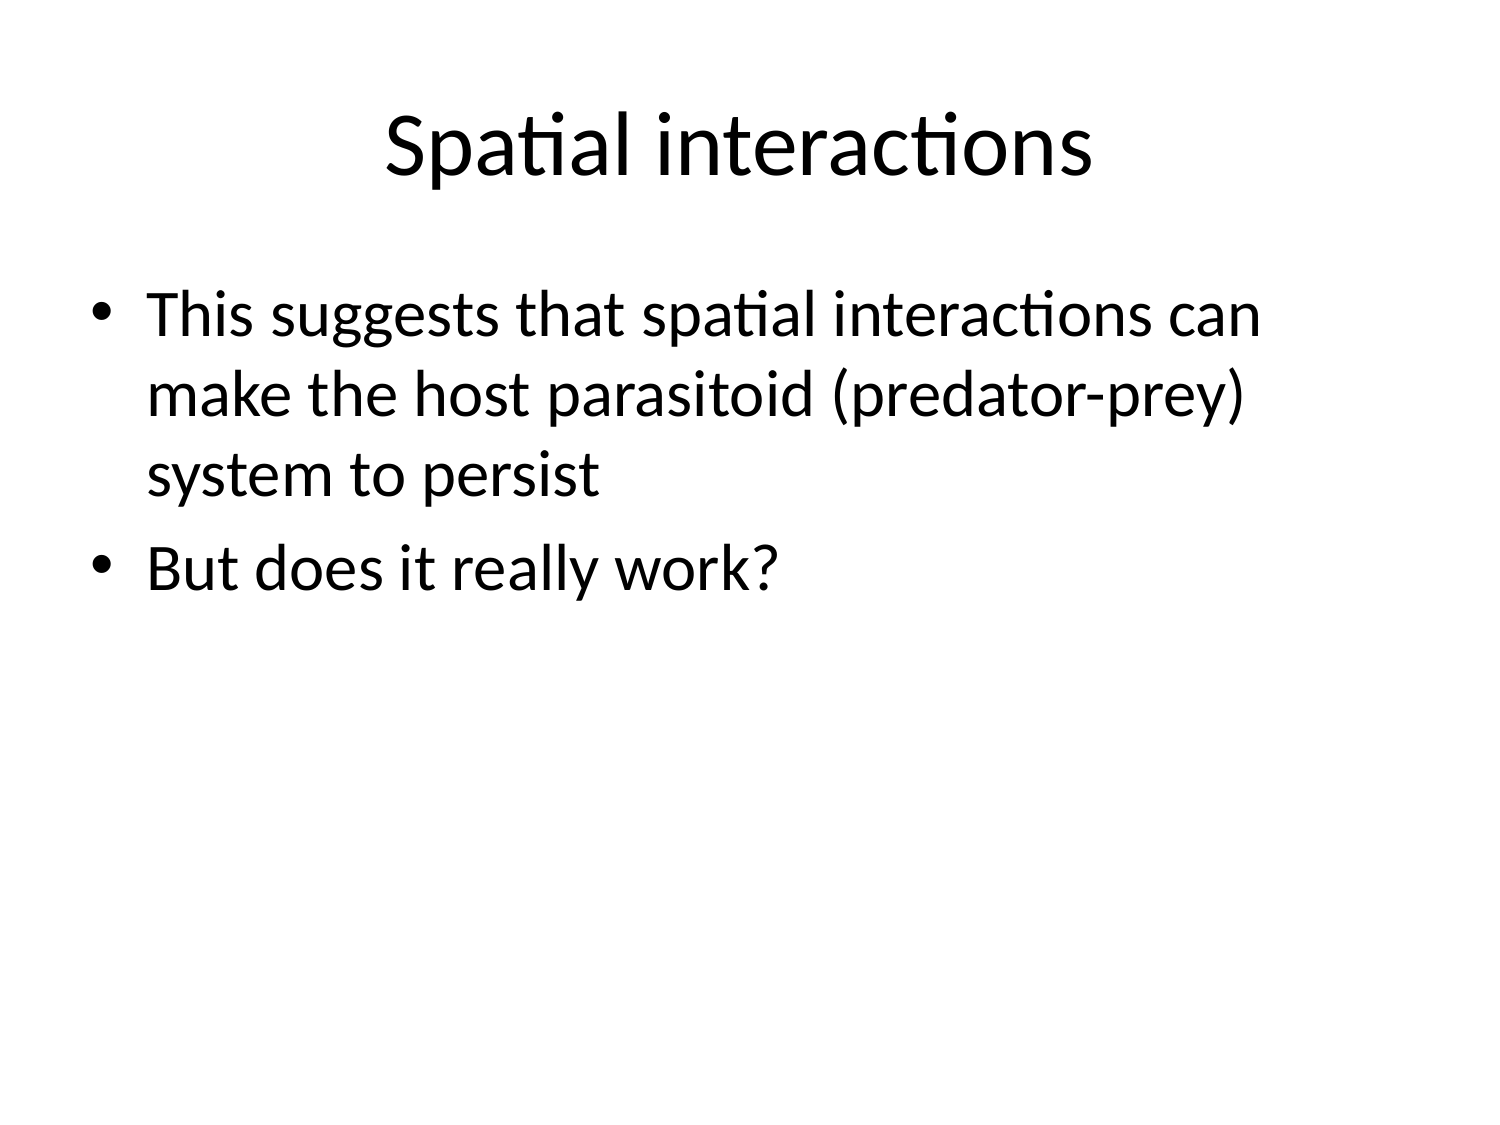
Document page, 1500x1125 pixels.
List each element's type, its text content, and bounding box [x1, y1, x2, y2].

title Spatial interactions [75, 45, 1425, 233]
list This suggests that spatial interactions can make the host parasitoid (predator-prey) system to persist But does it really work? [75, 262, 1425, 1005]
